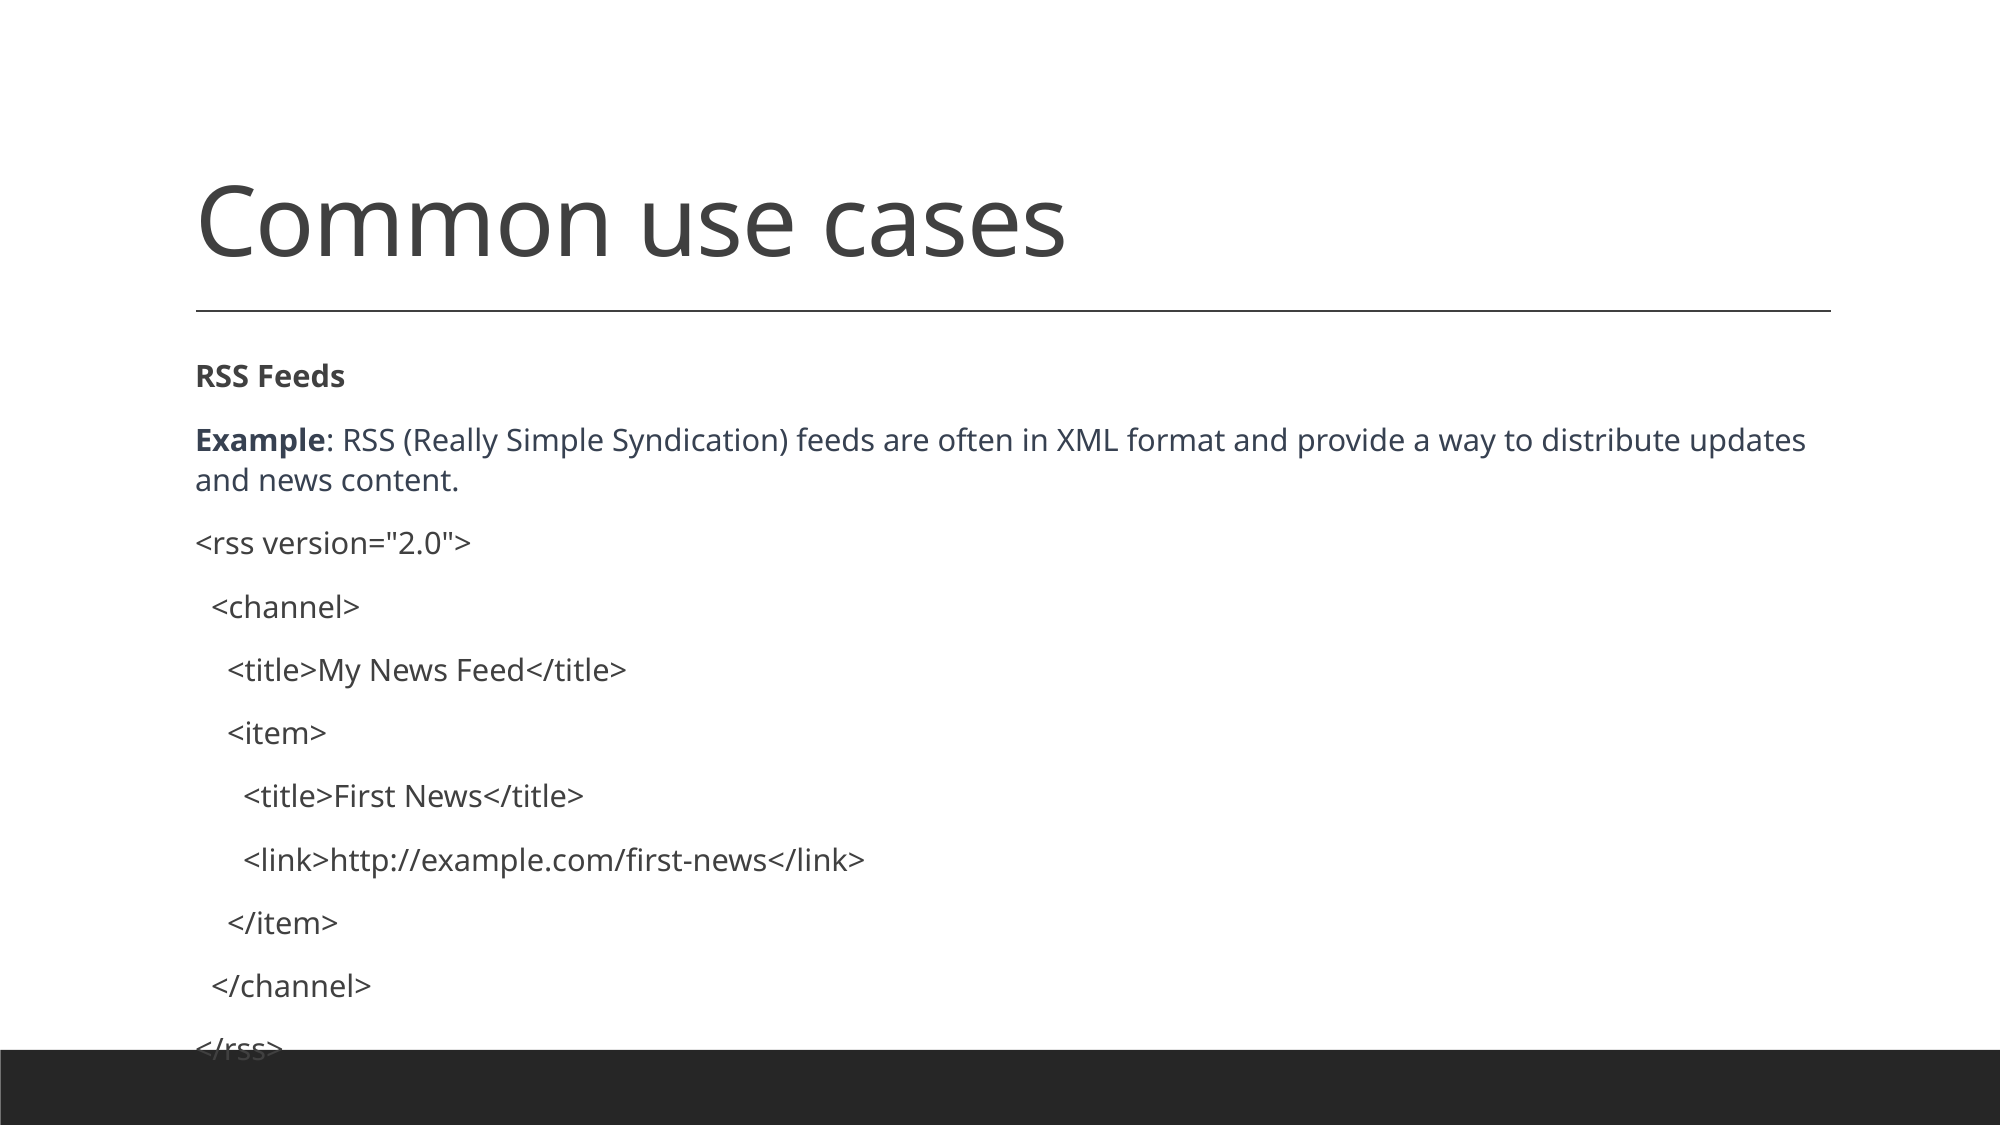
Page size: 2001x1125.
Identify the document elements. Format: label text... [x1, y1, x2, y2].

title Common use cases [180, 47, 1830, 285]
list RSS Feeds Example: RSS (Really Simple Syndication) feeds are often in XML format and provide a way to distribute updates and news content. <rss version="2.0"> <channel> <title>My News Feed</title> <item> <title>First News</title> <link>http://example.com/first-news</link> </item> </channel> </rss> [180, 345, 1830, 1078]
